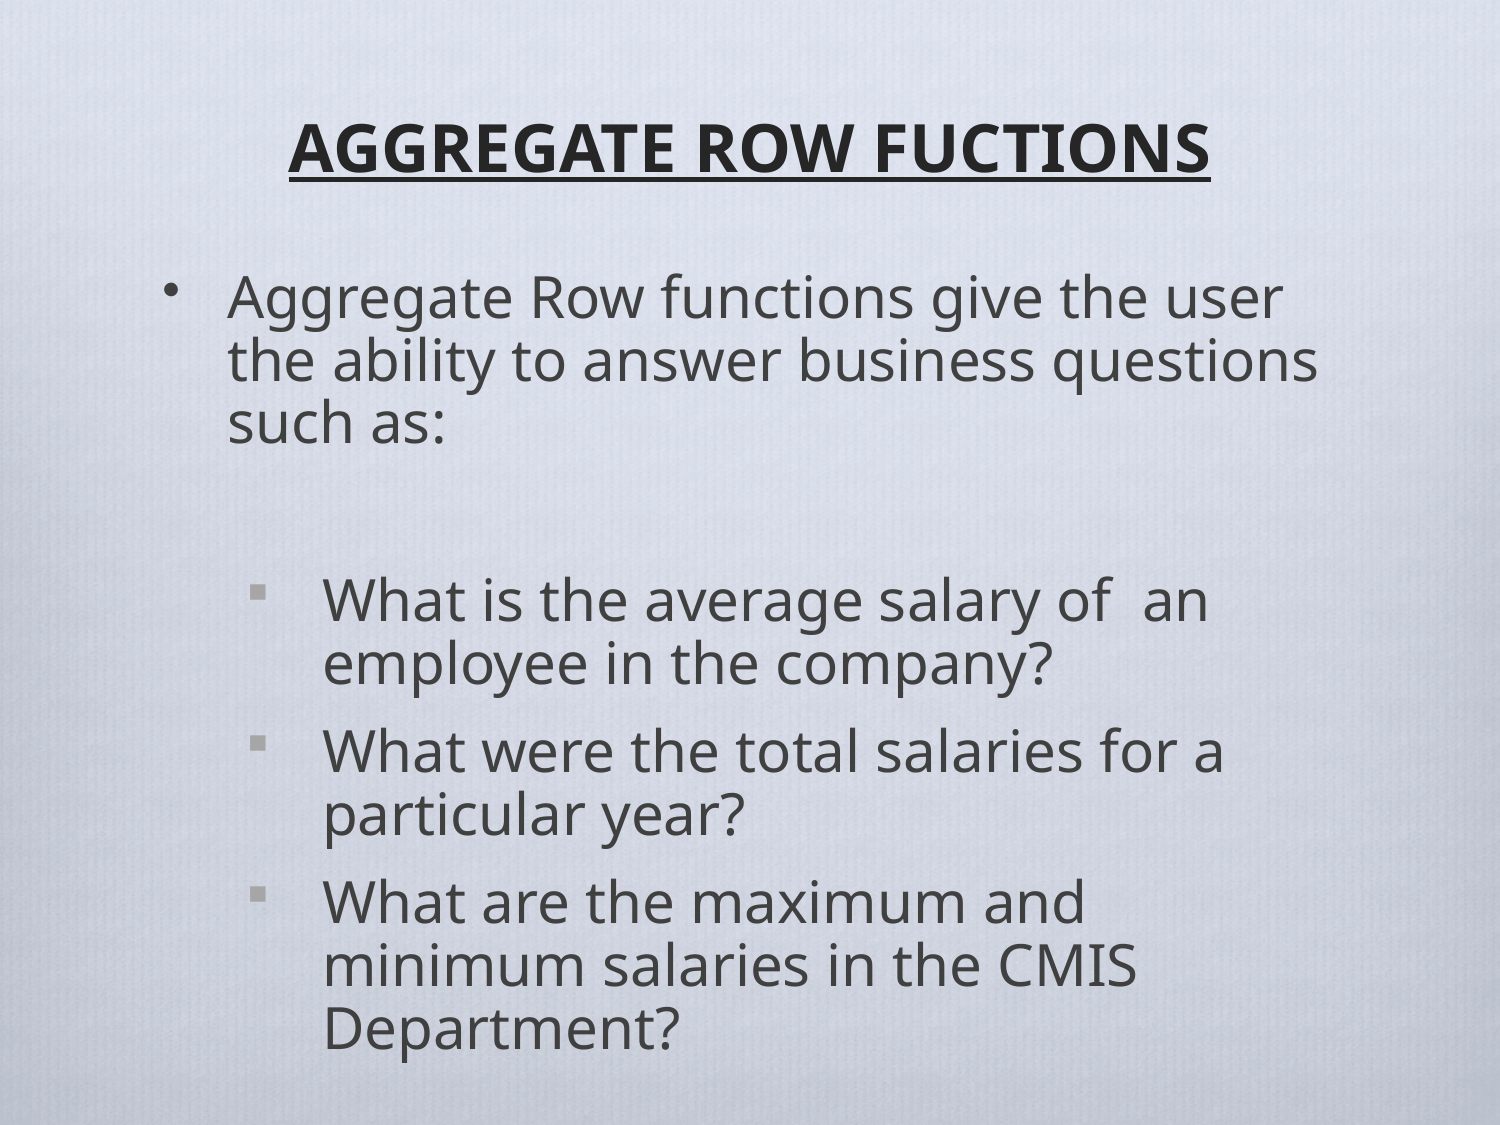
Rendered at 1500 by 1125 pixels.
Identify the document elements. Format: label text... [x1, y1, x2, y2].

list Aggregate Row functions give the user the ability to answer business questions such as: What is the average salary of an employee in the company? What were the total salaries for a particular year? What are the maximum and minimum salaries in the CMIS Department? [119, 260, 1381, 1011]
title AGGREGATE ROW FUCTIONS [119, 51, 1381, 240]
